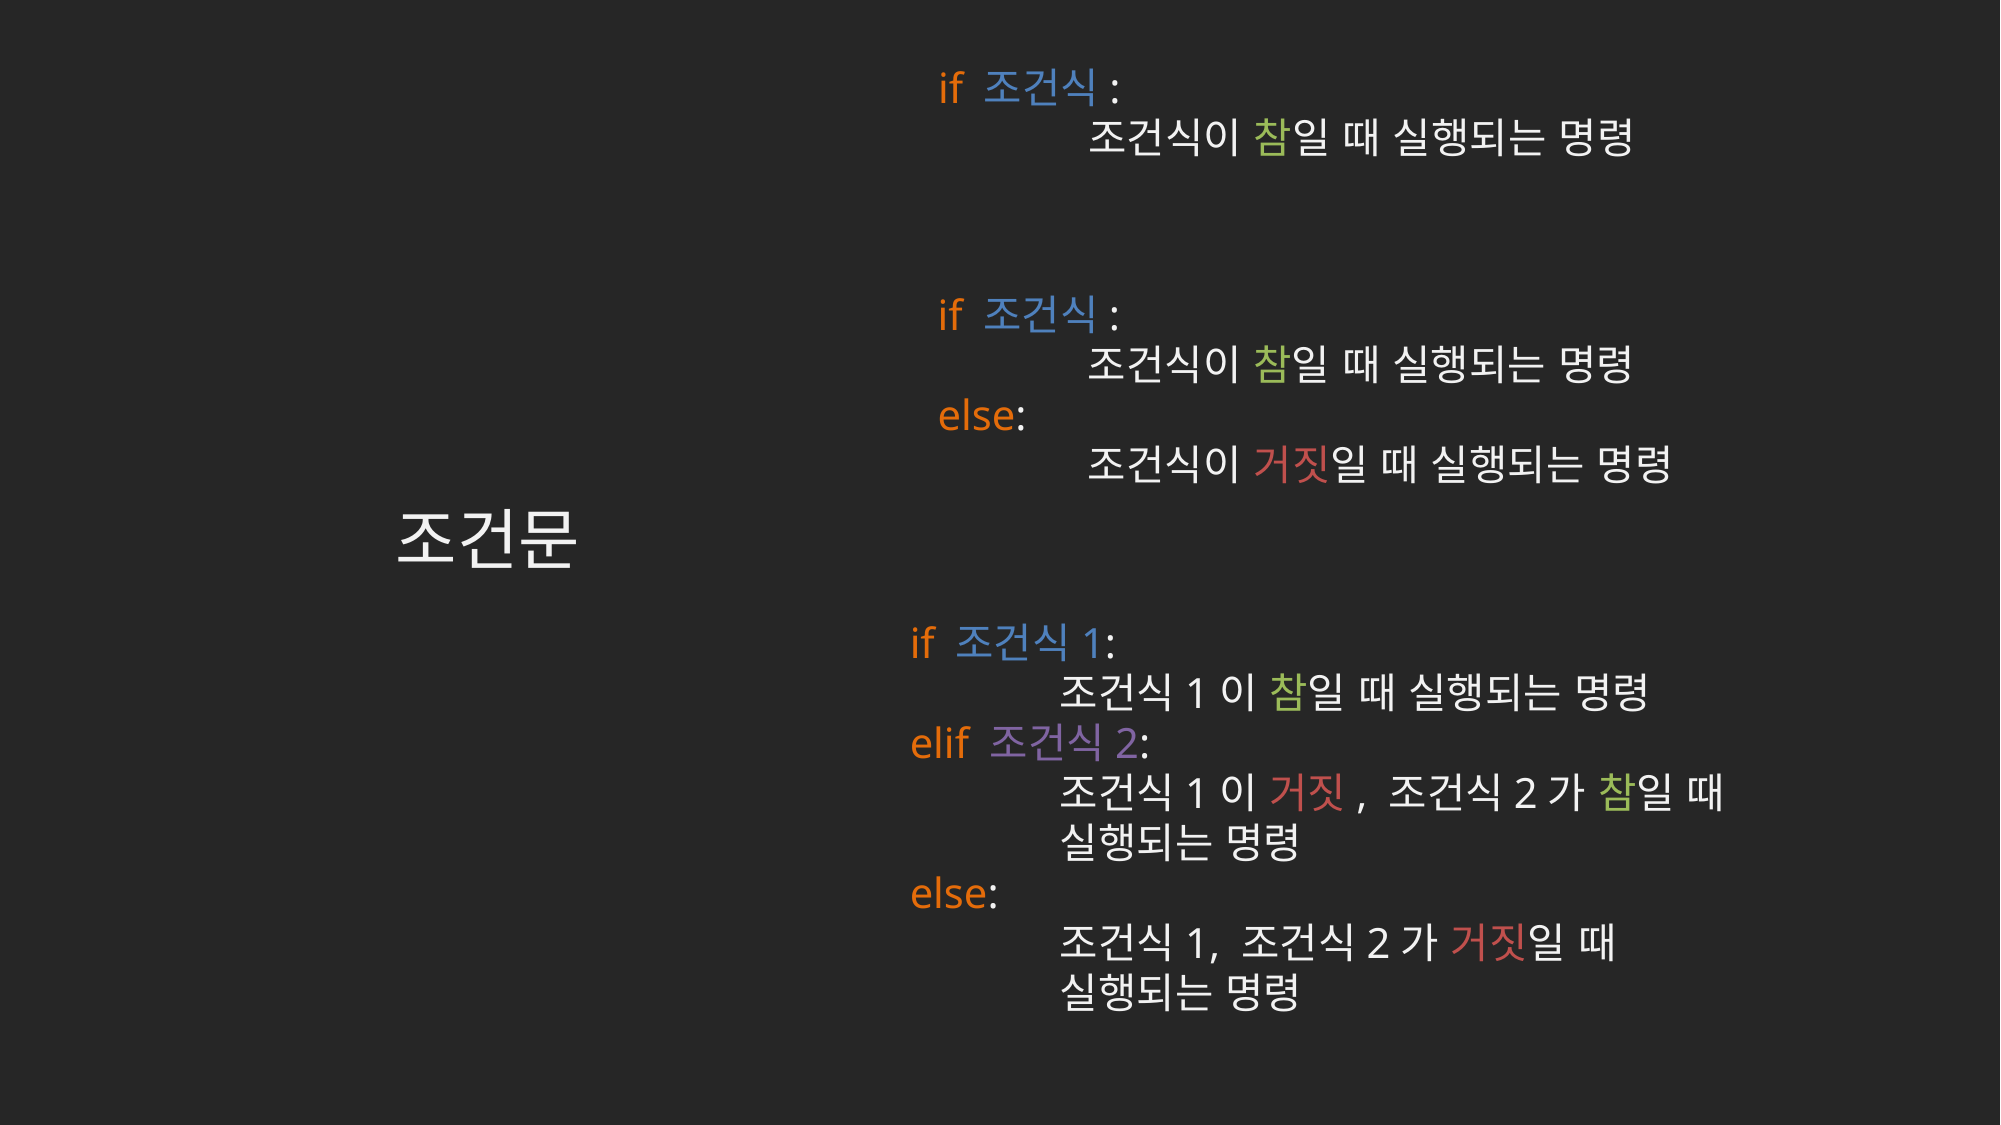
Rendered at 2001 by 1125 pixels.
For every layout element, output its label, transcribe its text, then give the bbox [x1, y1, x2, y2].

text_box if 조건식: 조건식이 참일 때 실행되는 명령 else: 조건식이 거짓일 때 실행되는 명령 [922, 281, 1689, 497]
text_box 조건문 [381, 490, 596, 585]
text_box if 조건식1: 조건식1이 참일 때 실행되는 명령 elif 조건식2: 조건식1이 거짓, 조건식2가 참일 때 실행되는 명령 else: 조건식1, 조건식2가 거짓일 때 실행되는 명령 [894, 609, 1741, 1025]
text_box if 조건식: 조건식이 참일 때 실행되는 명령 [923, 54, 1651, 170]
